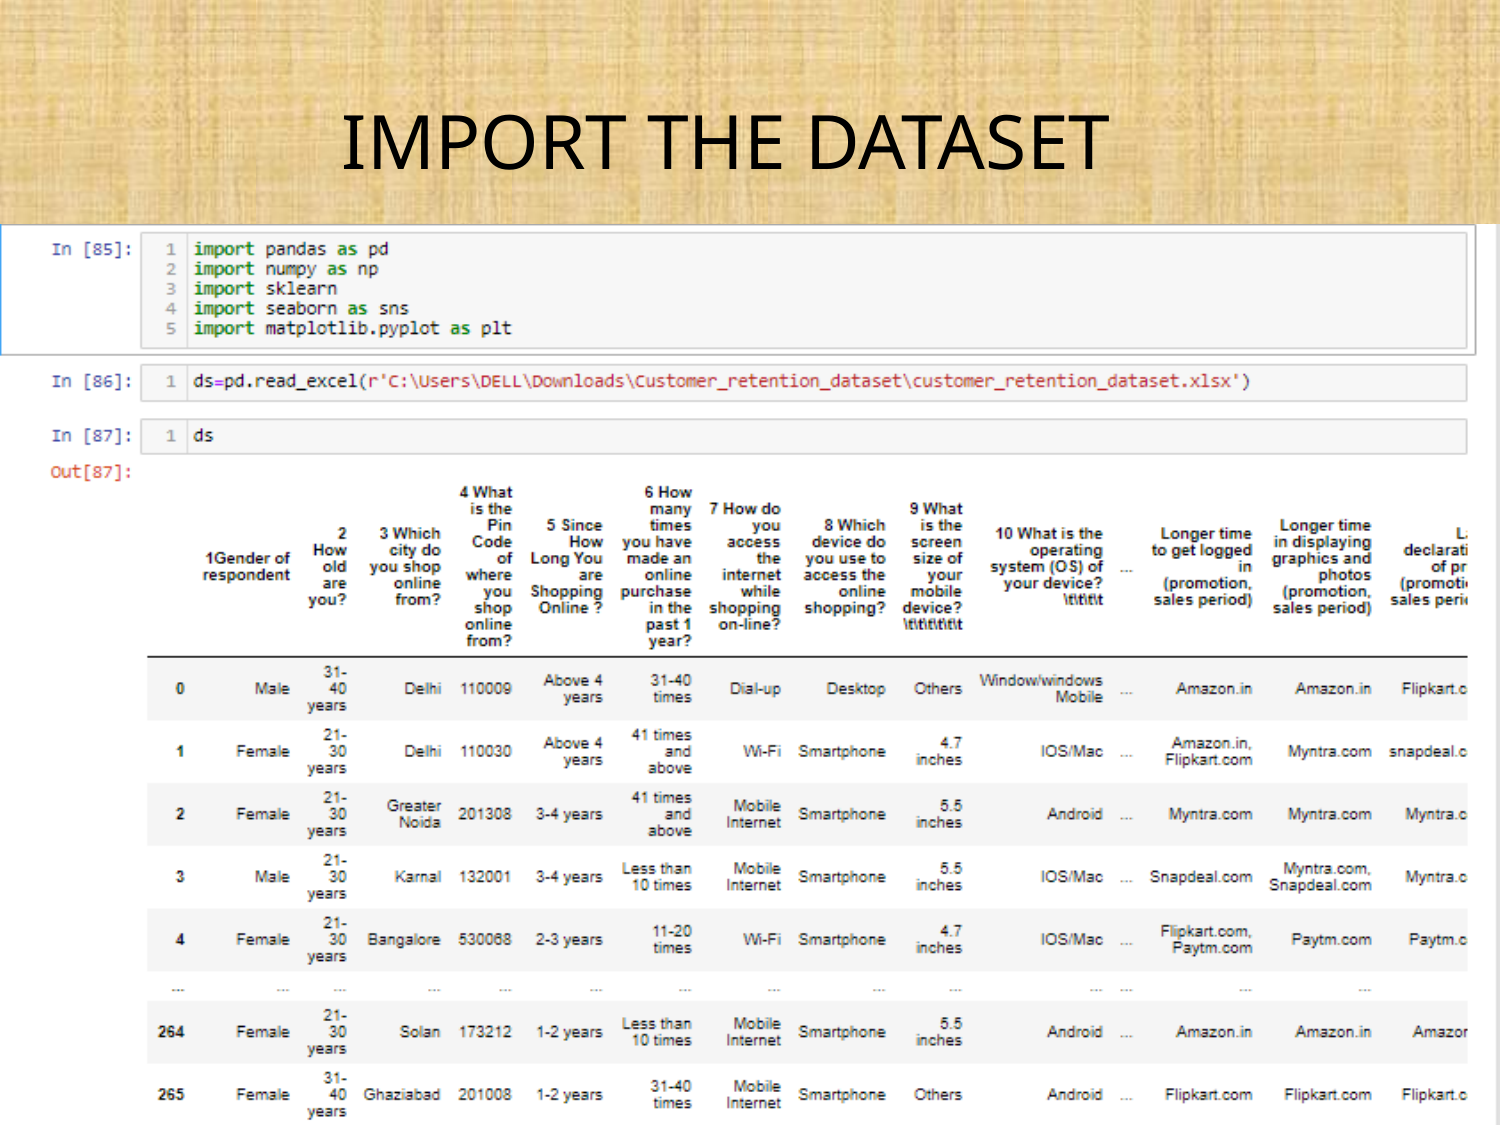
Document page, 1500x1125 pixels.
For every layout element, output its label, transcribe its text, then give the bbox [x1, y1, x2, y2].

picture [0, 0, 1500, 1125]
text_box IMPORT THE DATASET [112, 87, 1438, 193]
